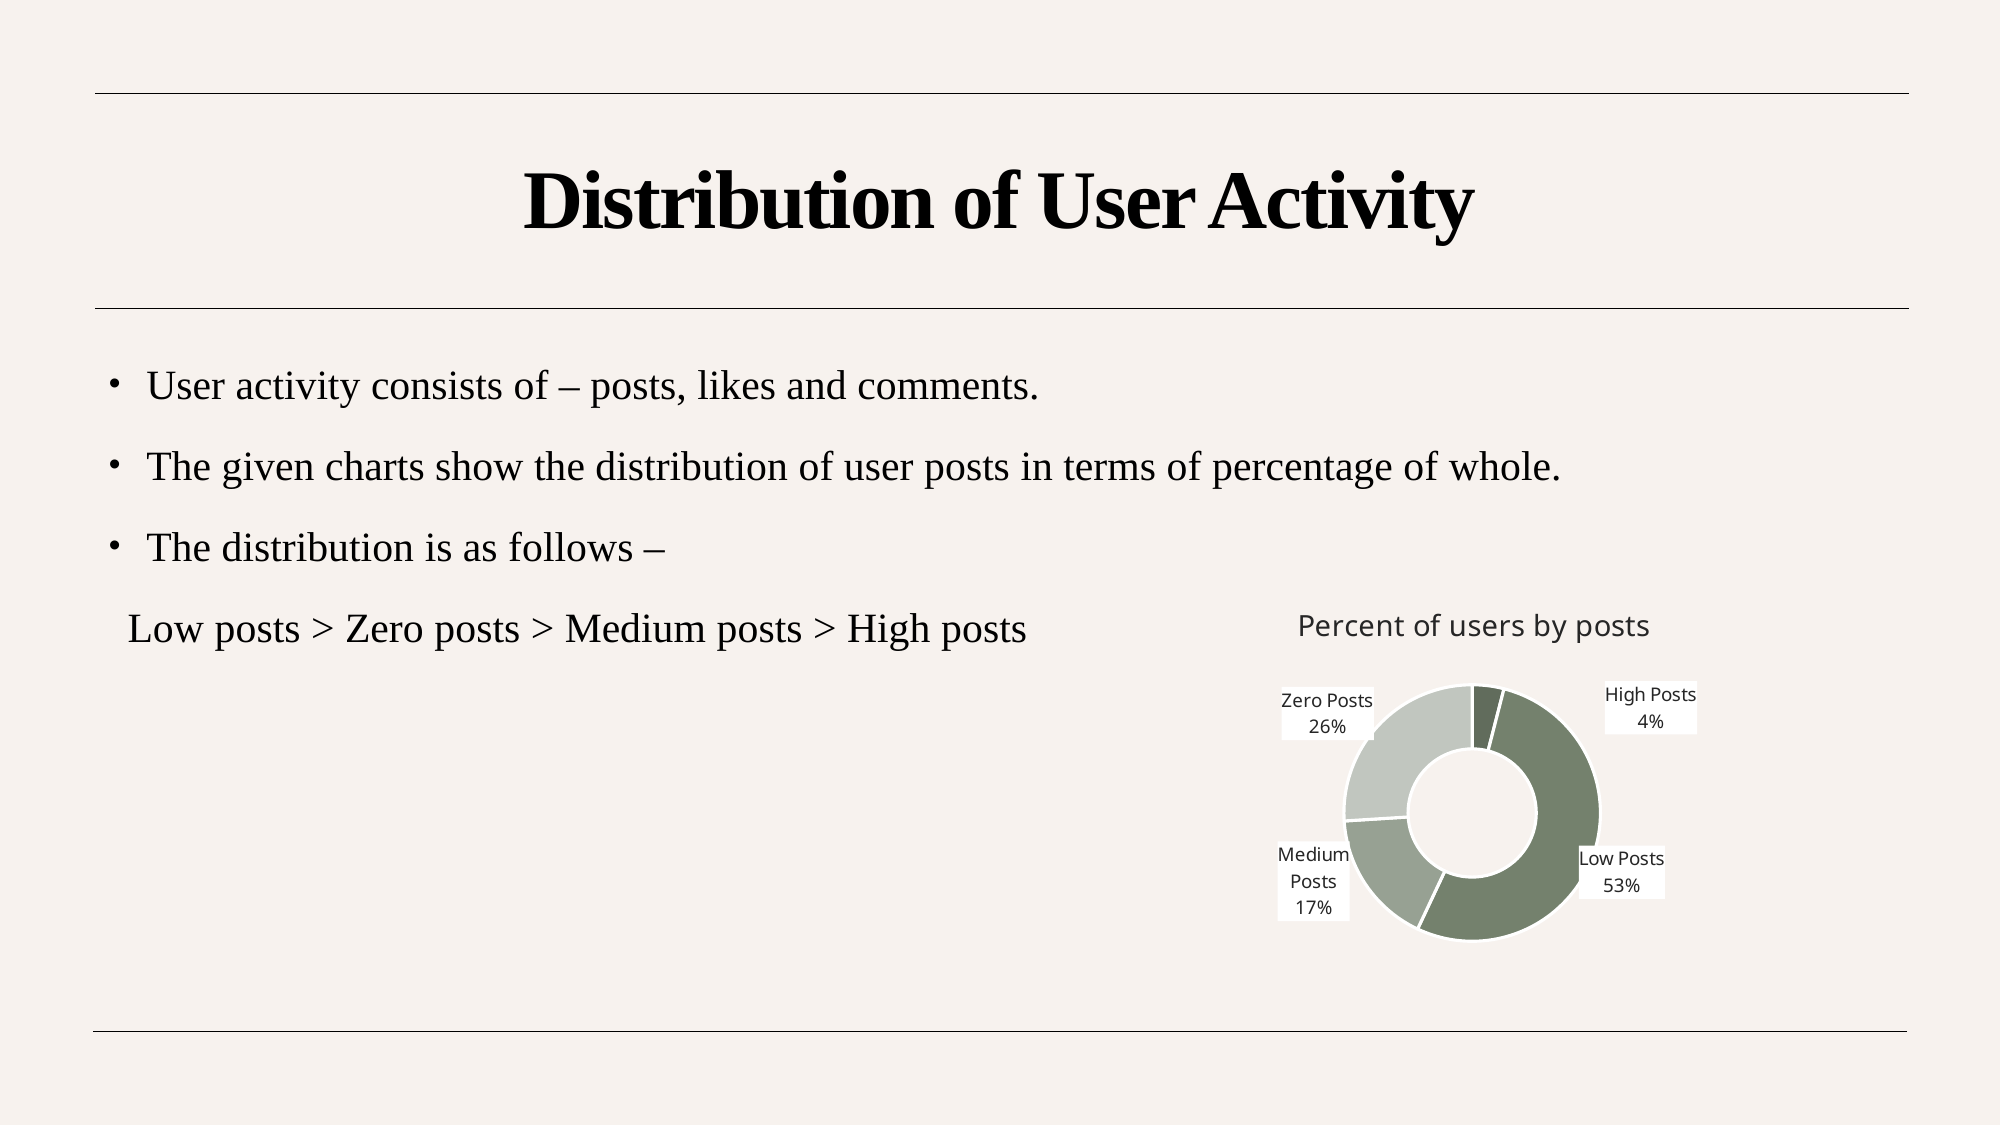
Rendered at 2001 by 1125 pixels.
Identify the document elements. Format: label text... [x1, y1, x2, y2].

chart [1200, 580, 1748, 964]
list User activity consists of – posts, likes and comments. The given charts show the distribution of user posts in terms of percentage of whole. The distribution is as follows – Low posts > Zero posts > Medium posts > High posts [93, 340, 1908, 983]
title Distribution of User Activity [93, 113, 1907, 291]
